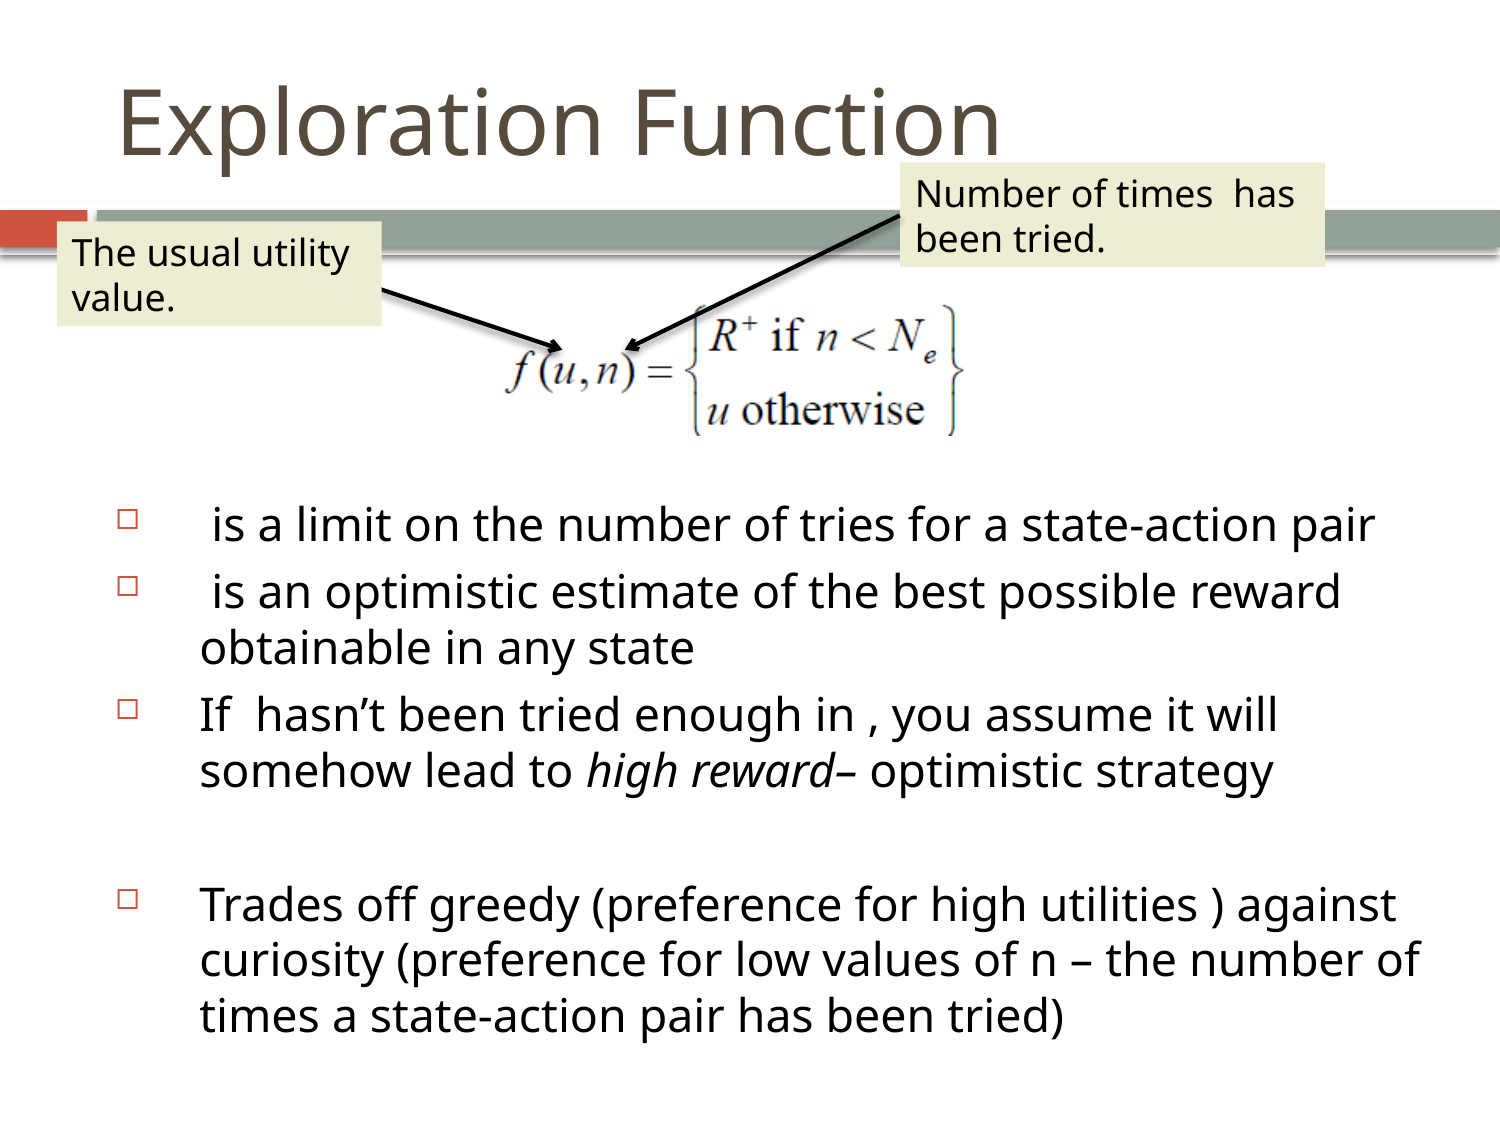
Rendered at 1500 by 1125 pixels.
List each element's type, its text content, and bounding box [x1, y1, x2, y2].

text_box [382, 287, 494, 330]
text_box The usual utility value. [56, 221, 382, 327]
picture [499, 299, 976, 436]
text_box Number of times has been tried. [900, 162, 1325, 268]
text_box [726, 213, 901, 298]
text_box is a limit on the number of tries for a state-action pair is an optimistic estimate of the best possible reward obtainable in any state If hasn’t been tried enough in , you assume it will somehow lead to high reward– optimistic strategy Trades off greedy (preference for high utilities ) against curiosity (preference for low values of n – the number of times a state-action pair has been tried) [100, 487, 1438, 1063]
text_box Exploration Function [100, 37, 1438, 200]
